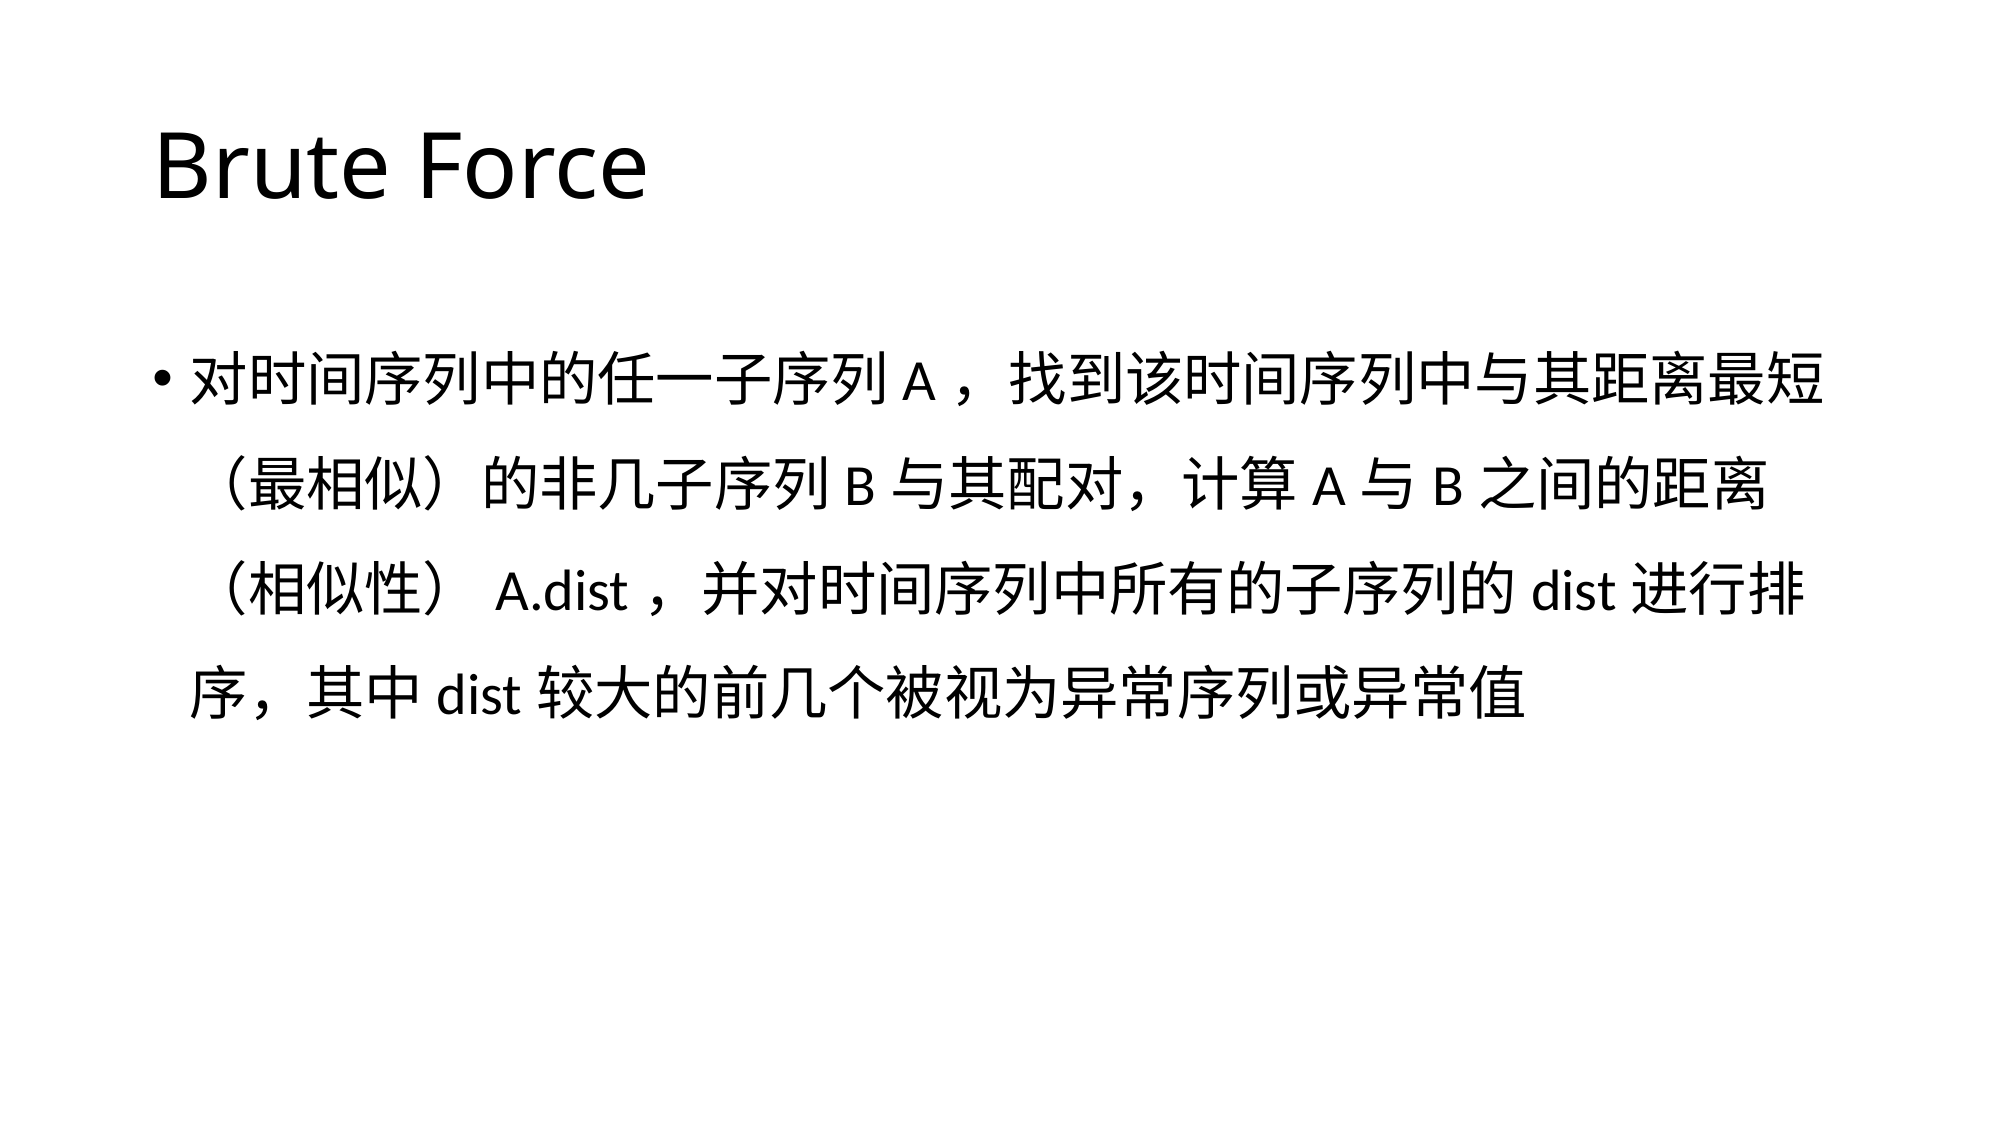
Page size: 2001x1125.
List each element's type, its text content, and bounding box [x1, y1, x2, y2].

title Brute Force [137, 59, 1863, 278]
list 对时间序列中的任一子序列A，找到该时间序列中与其距离最短（最相似）的非几子序列B与其配对，计算A与B之间的距离（相似性）A.dist，并对时间序列中所有的子序列的dist进行排序，其中dist较大的前几个被视为异常序列或异常值 [137, 299, 1863, 1014]
